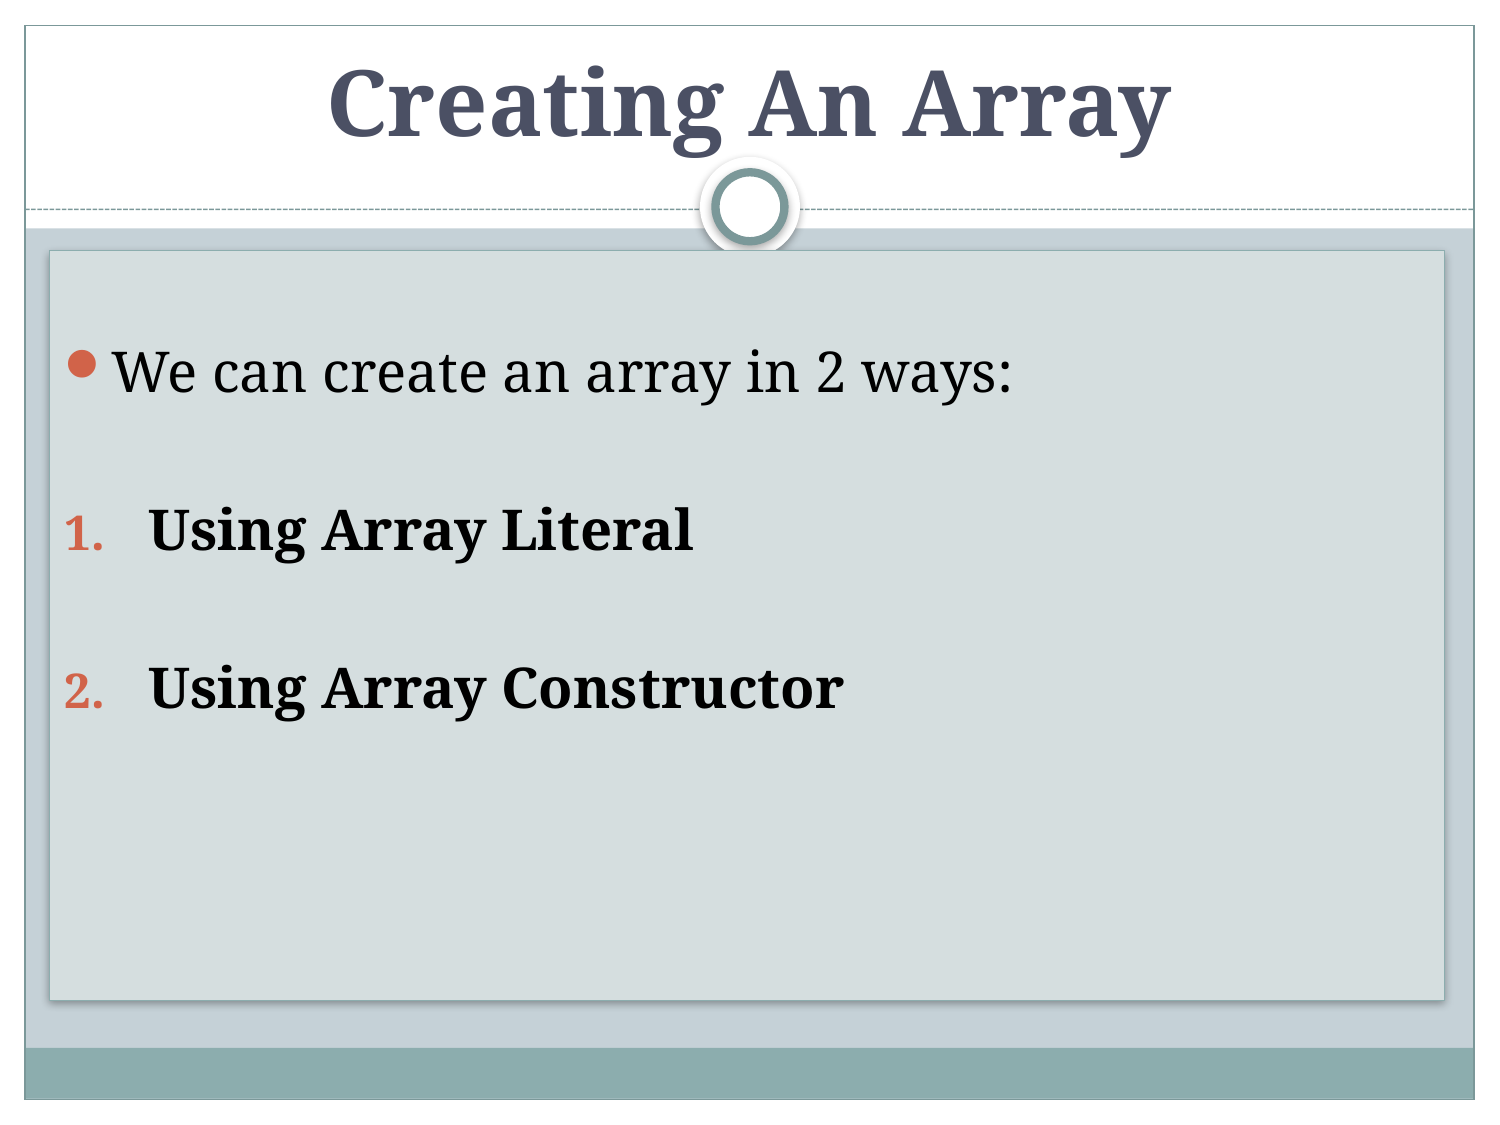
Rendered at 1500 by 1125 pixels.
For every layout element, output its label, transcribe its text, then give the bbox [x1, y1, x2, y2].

title Creating An Array [49, 37, 1450, 162]
list We can create an array in 2 ways: Using Array Literal Using Array Constructor [49, 250, 1445, 1001]
